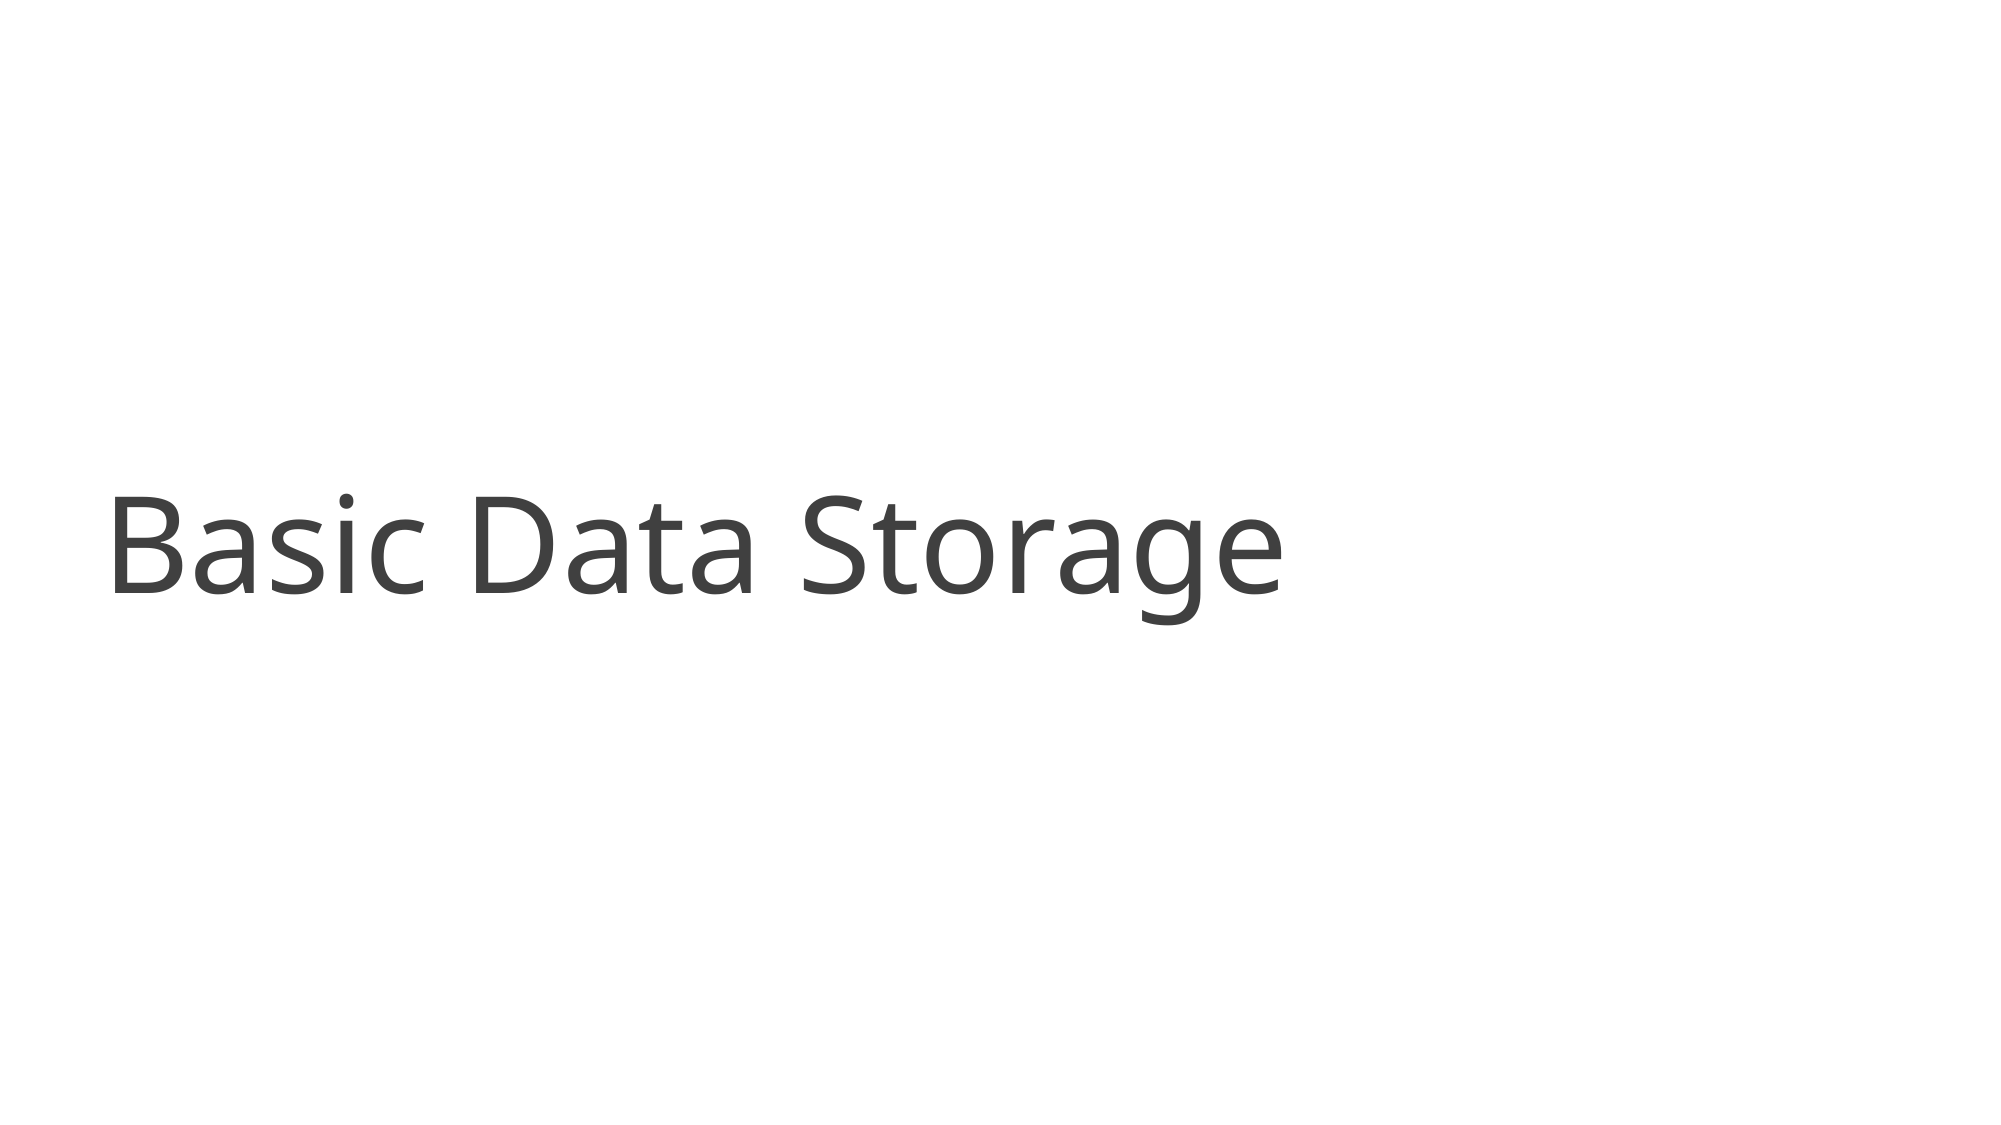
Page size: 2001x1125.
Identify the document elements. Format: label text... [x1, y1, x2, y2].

title Basic Data Storage [79, 459, 1989, 643]
